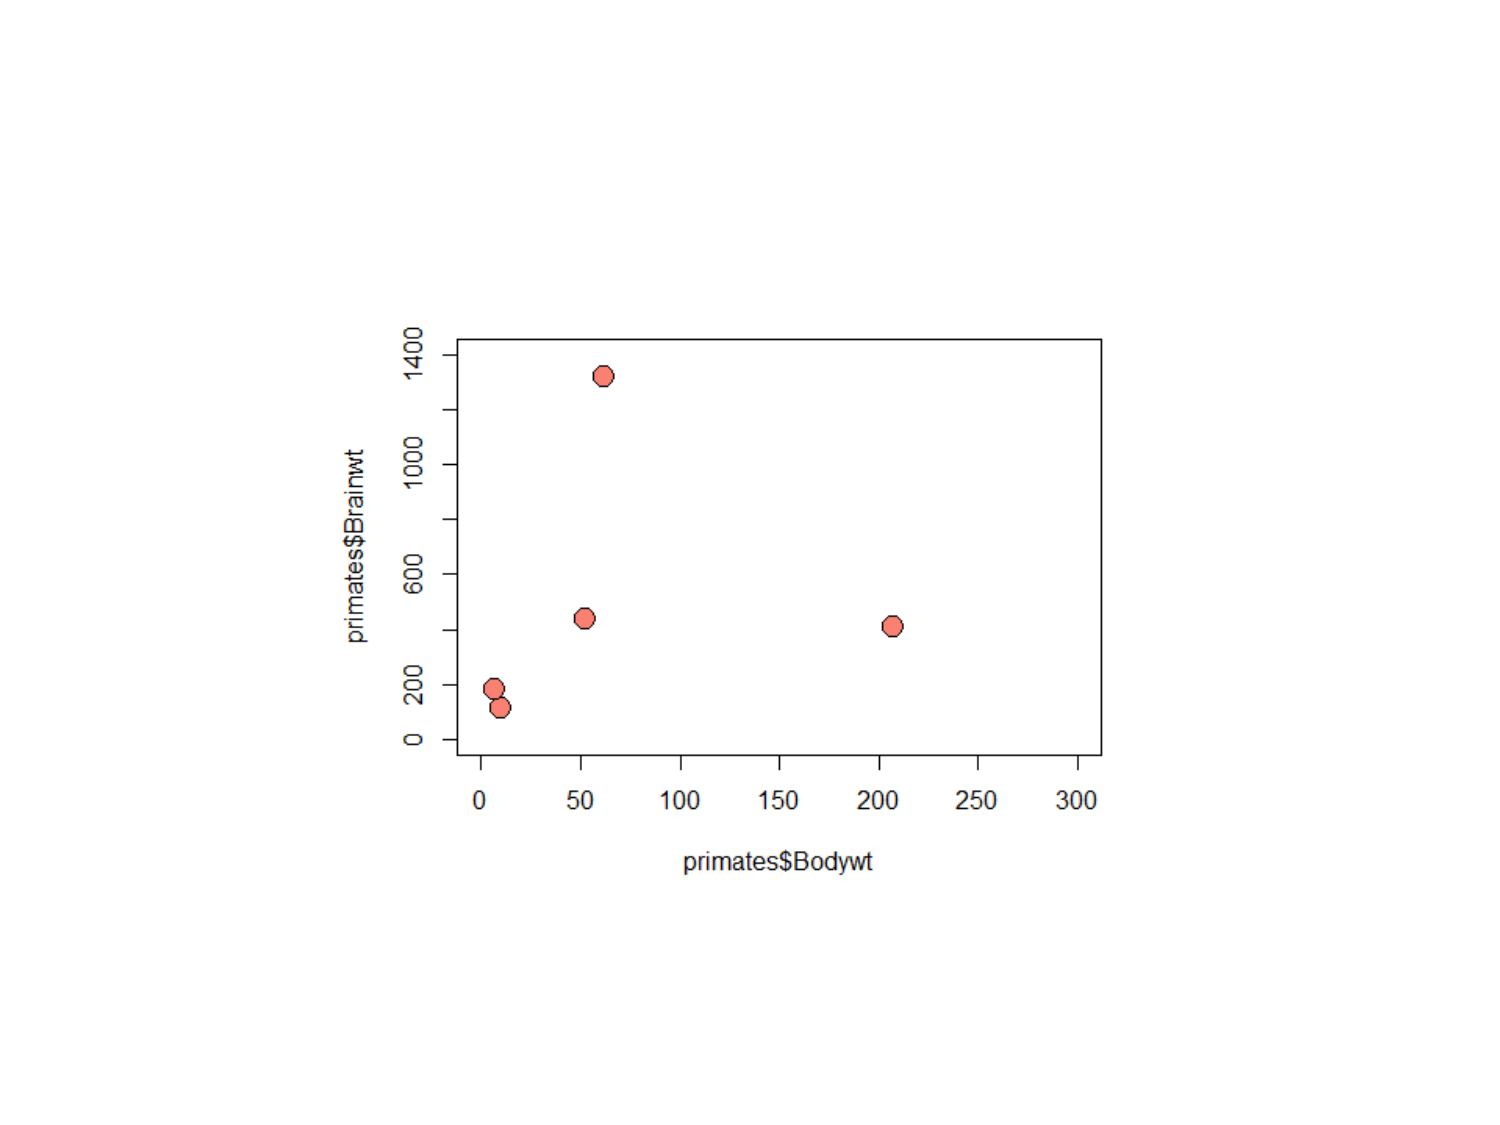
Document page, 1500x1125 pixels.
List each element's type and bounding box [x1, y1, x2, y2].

picture [335, 217, 1165, 908]
